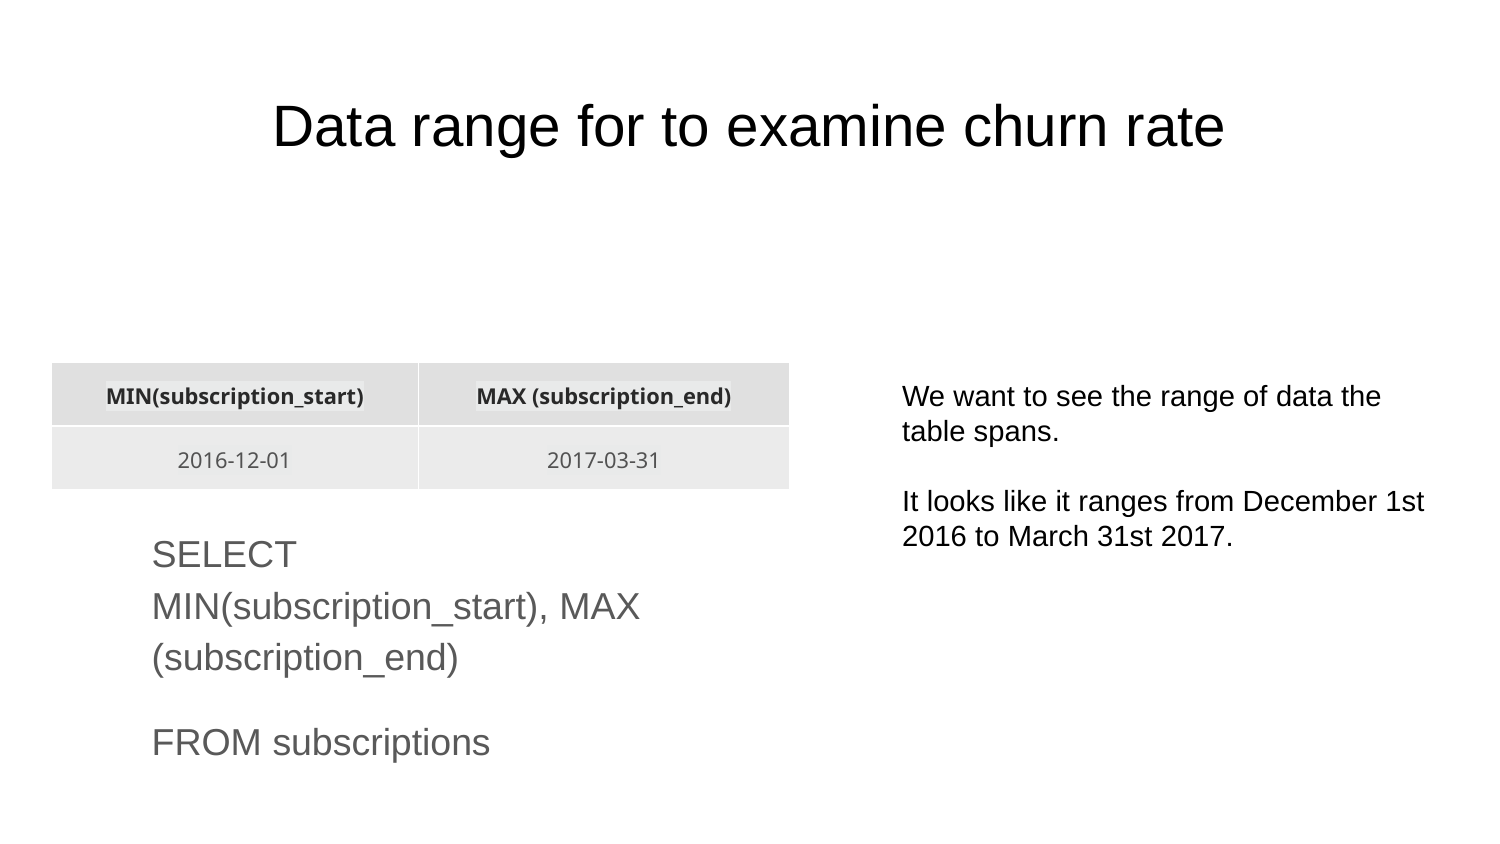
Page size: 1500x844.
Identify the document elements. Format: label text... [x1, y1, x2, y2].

title Data range for to examine churn rate [51, 72, 1449, 167]
table_header MIN(subscription_start) [52, 363, 418, 425]
table_header MAX (subscription_end) [419, 363, 789, 425]
text_box We want to see the range of data the table spans. It looks like it ranges from December 1st 2016 to March 31st 2017. [887, 362, 1468, 759]
table_cell 2016-12-01 [52, 427, 418, 489]
table_cell 2017-03-31 [419, 427, 789, 489]
list SELECT MIN(subscription_start), MAX (subscription_end) FROM subscriptions [136, 508, 705, 832]
